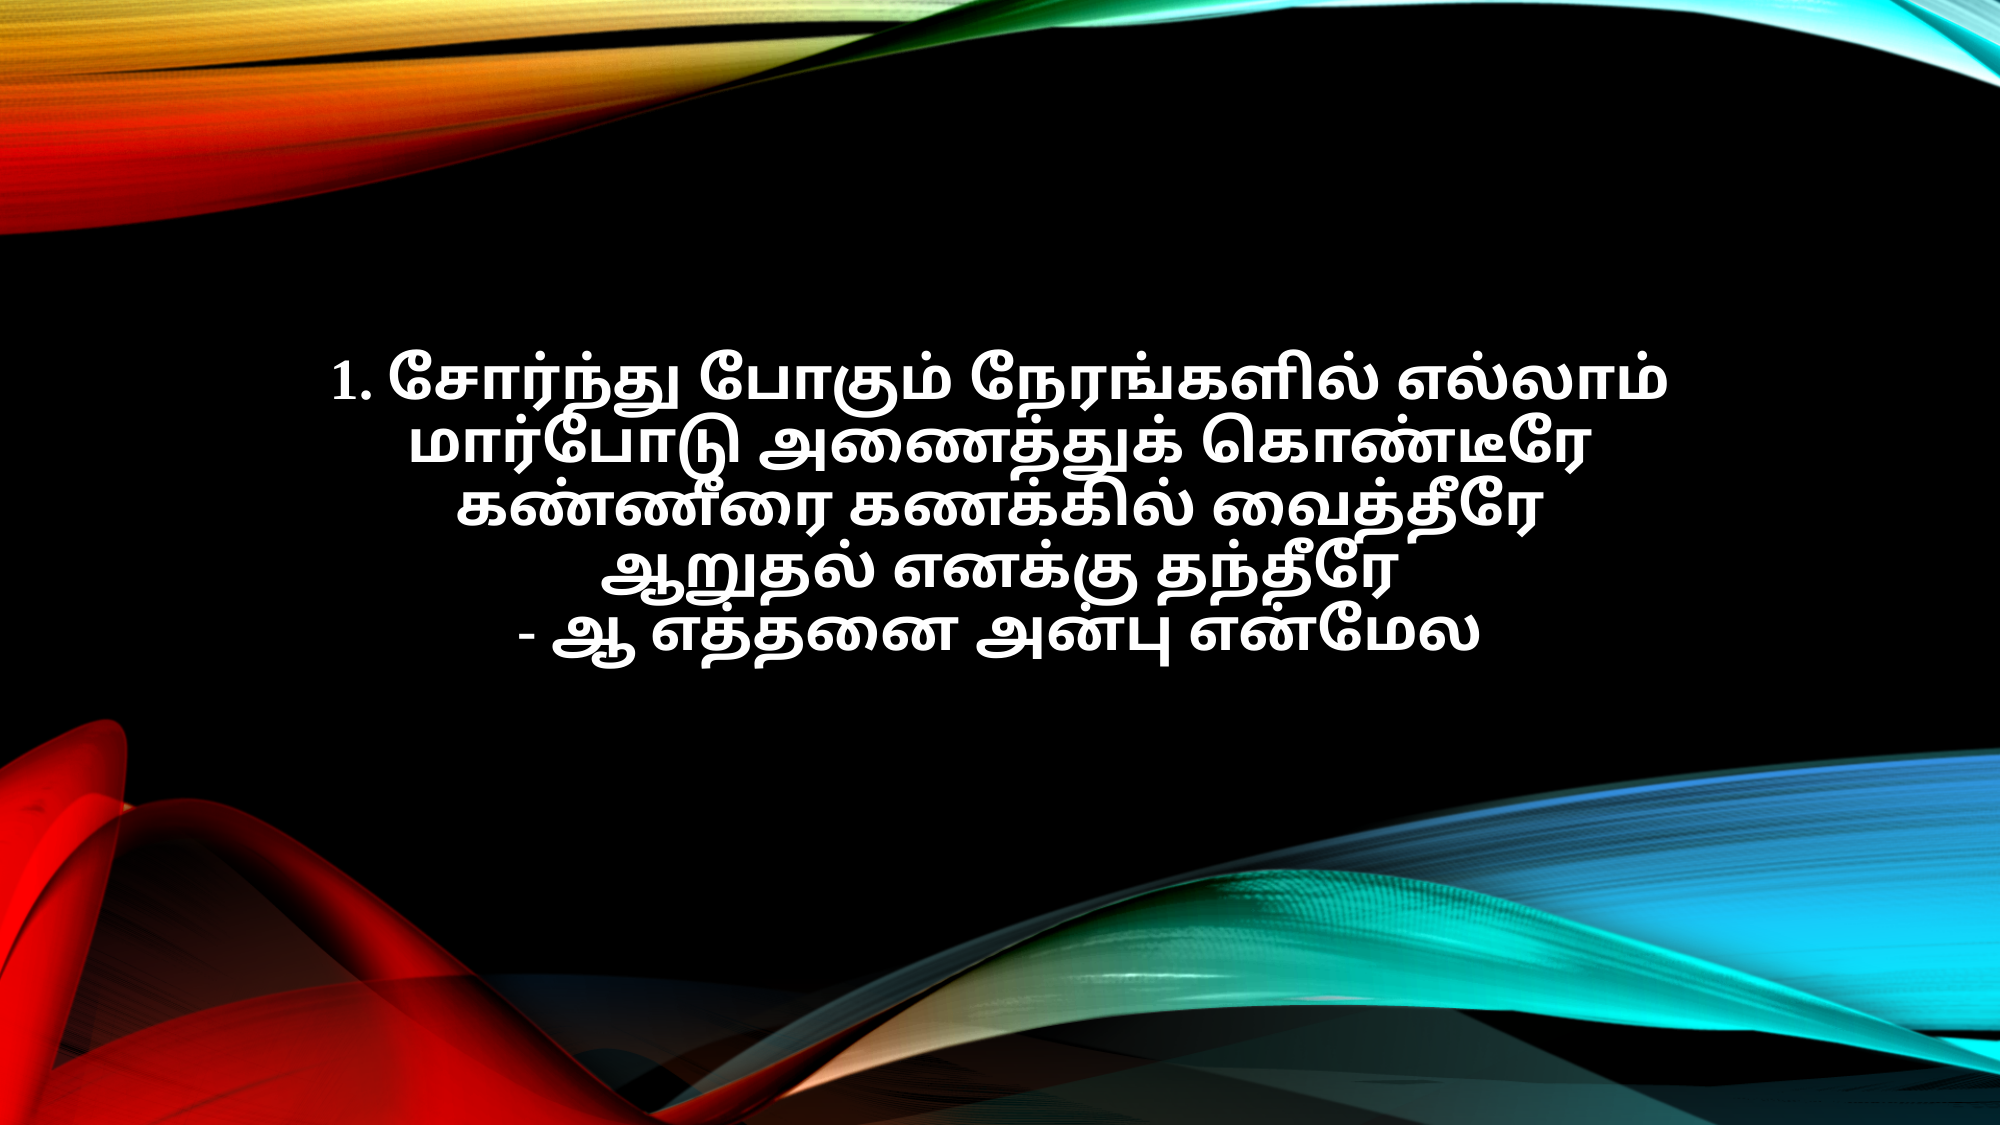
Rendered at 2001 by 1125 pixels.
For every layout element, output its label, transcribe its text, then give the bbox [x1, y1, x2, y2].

subtitle 1. சோர்ந்து போகும் நேரங்களில் எல்லாம் மார்போடு அணைத்துக் கொண்டீரே கண்ணீரை கணக்கில் வைத்தீரே ஆறுதல் எனக்கு தந்தீரே - ஆ எத்தனை அன்பு என்மேல [0, 0, 2000, 1125]
